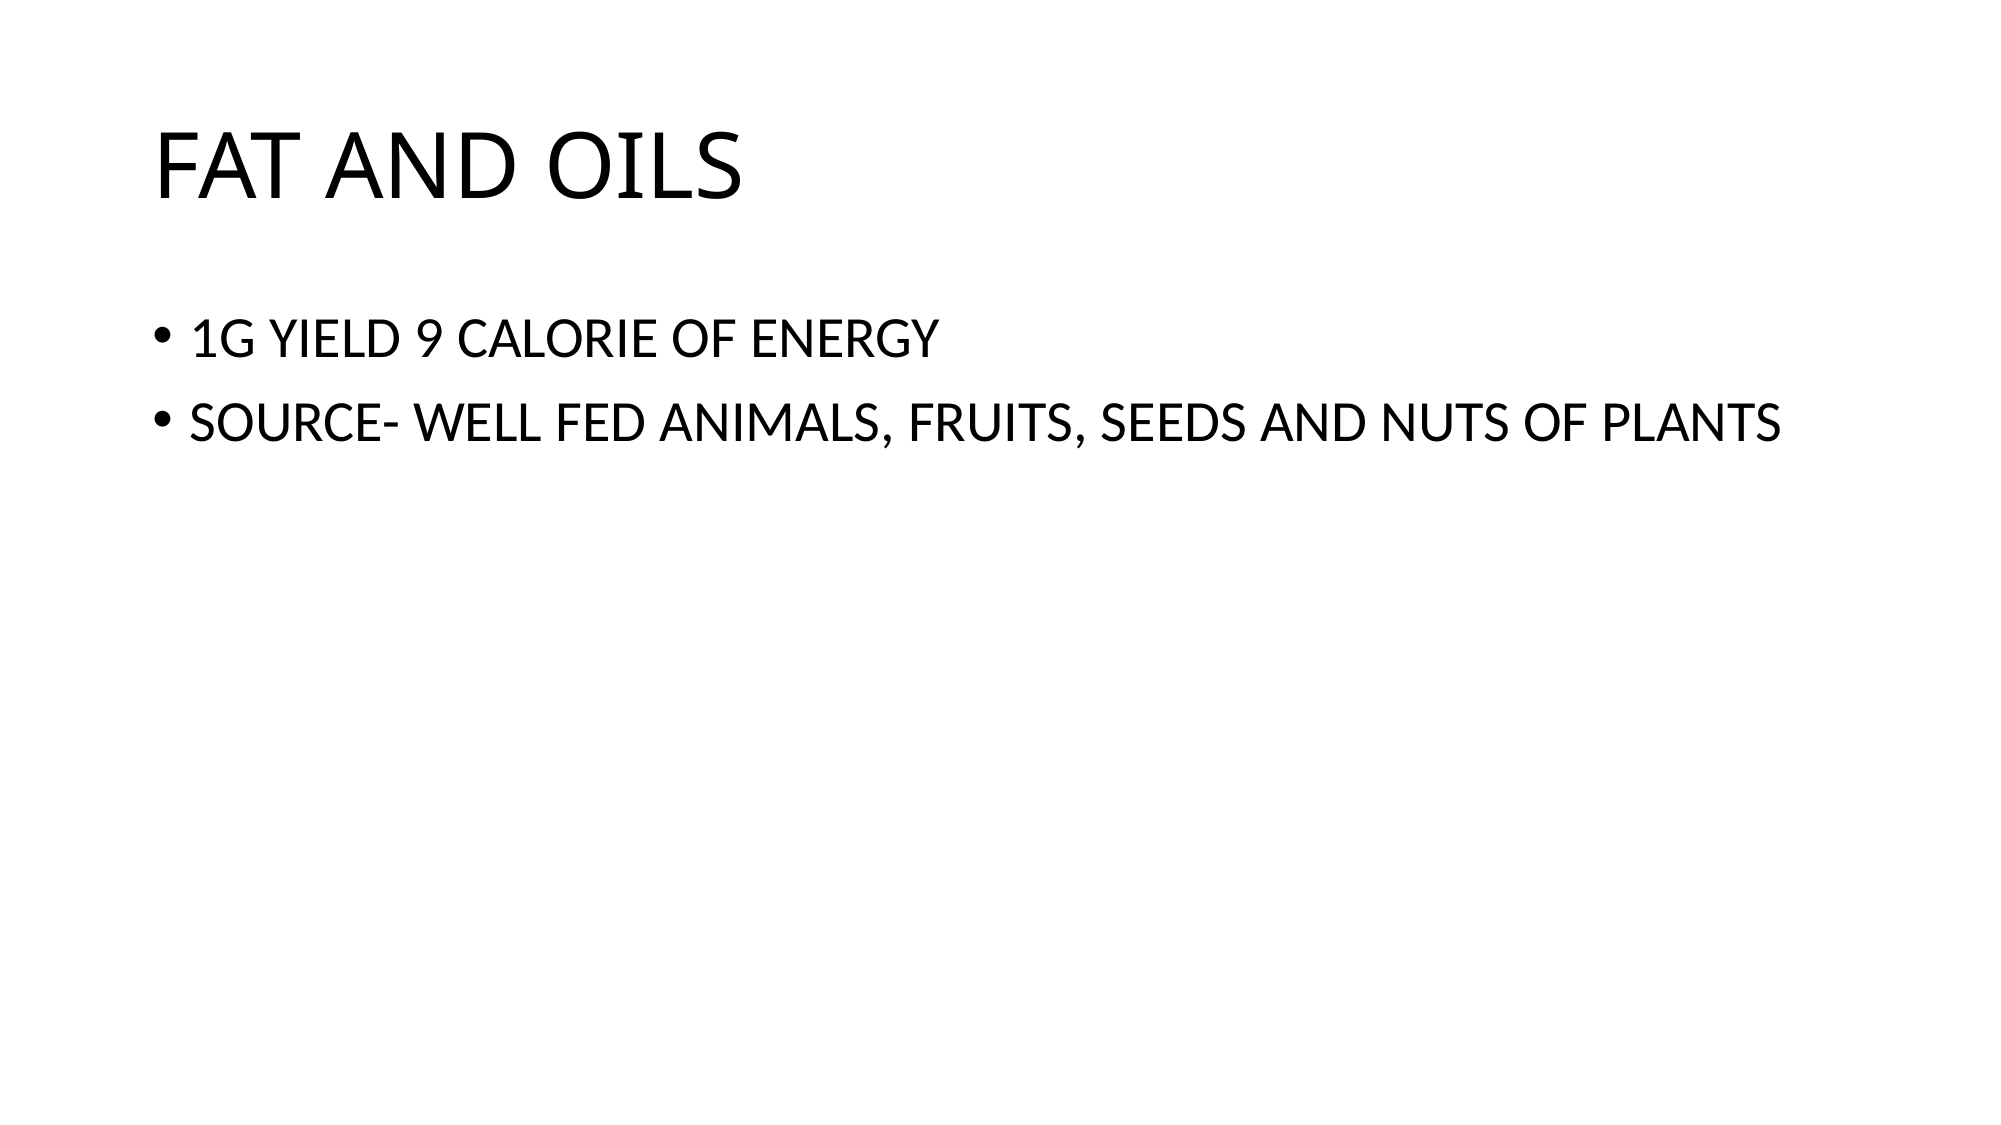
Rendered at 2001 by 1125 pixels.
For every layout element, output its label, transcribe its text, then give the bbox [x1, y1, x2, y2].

title FAT AND OILS [137, 59, 1863, 278]
list 1G YIELD 9 CALORIE OF ENERGY SOURCE- WELL FED ANIMALS, FRUITS, SEEDS AND NUTS OF PLANTS [137, 299, 1863, 1014]
